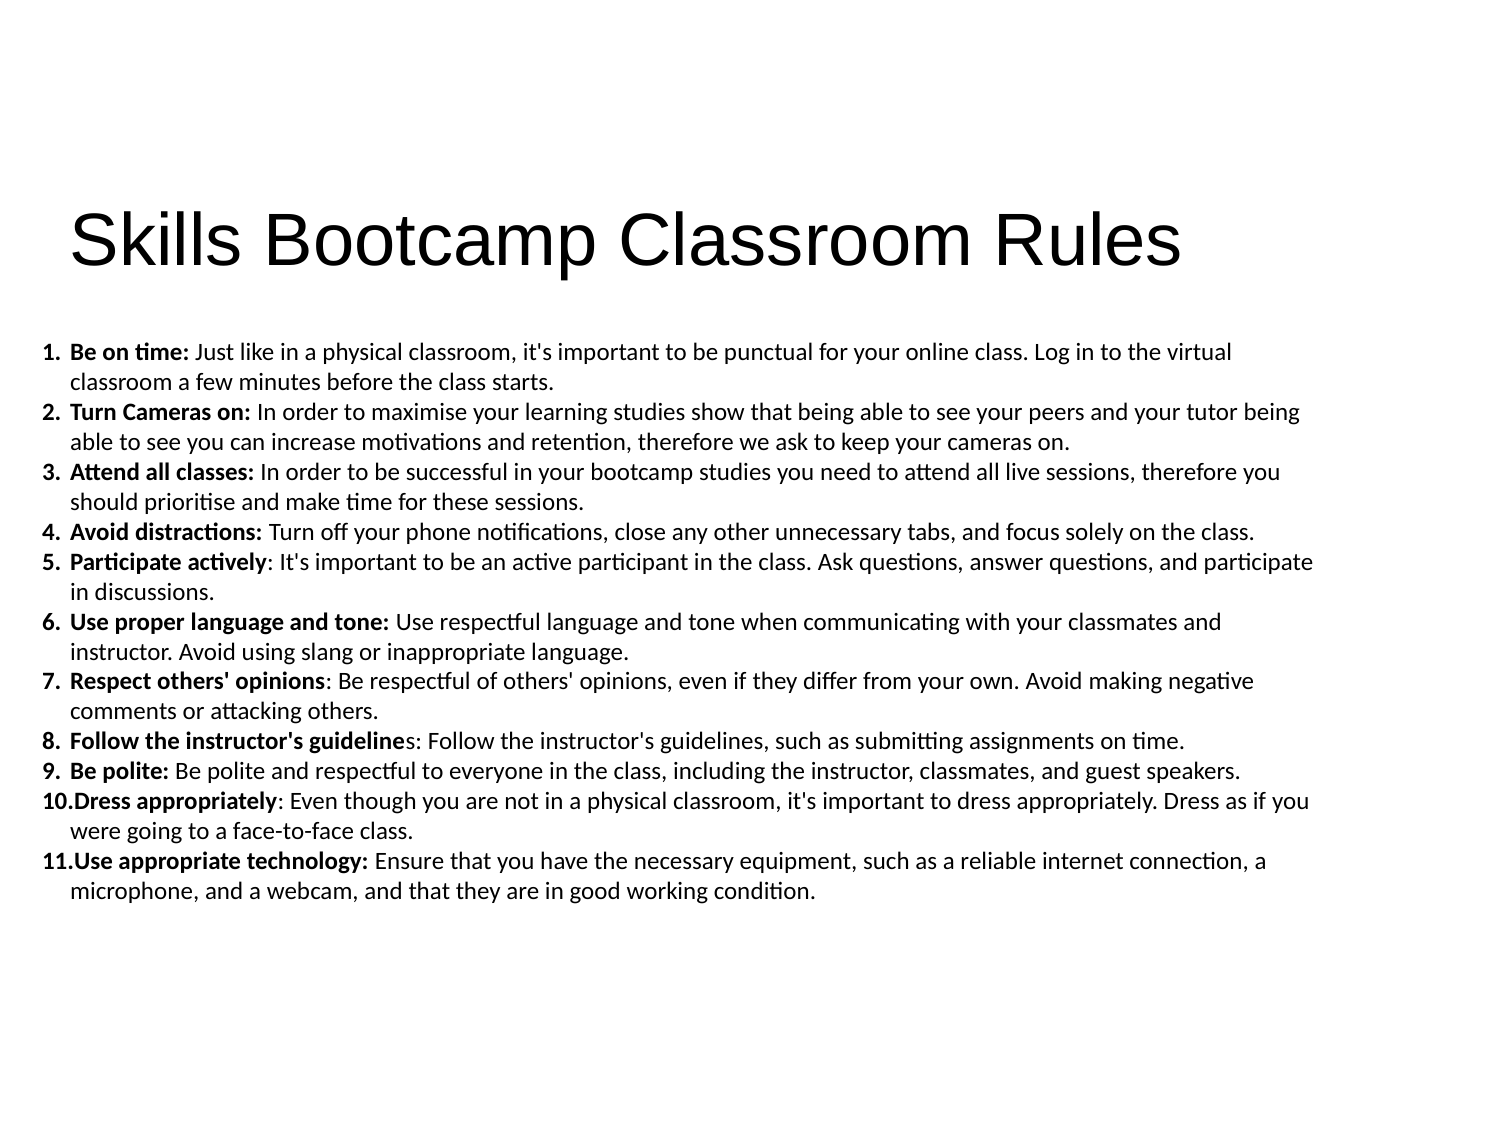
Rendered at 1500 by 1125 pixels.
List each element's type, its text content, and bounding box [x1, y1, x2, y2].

text_box Be on time: Just like in a physical classroom, it's important to be punctual for your online class. Log in to the virtual classroom a few minutes before the class starts. Turn Cameras on: In order to maximise your learning studies show that being able to see your peers and your tutor being able to see you can increase motivations and retention, therefore we ask to keep your cameras on. Attend all classes: In order to be successful in your bootcamp studies you need to attend all live sessions, therefore you should prioritise and make time for these sessions. Avoid distractions: Turn off your phone notifications, close any other unnecessary tabs, and focus solely on the class. Participate actively: It's important to be an active participant in the class. Ask questions, answer questions, and participate in discussions. Use proper language and tone: Use respectful language and tone when communicating with your classmates and instructor. Avoid using slang or inappropriate language. Respect others' opinions: Be respectful of others' opinions, even if they differ from your own. Avoid making negative comments or attacking others. Follow the instructor's guidelines: Follow the instructor's guidelines, such as submitting assignments on time. Be polite: Be polite and respectful to everyone in the class, including the instructor, classmates, and guest speakers. Dress appropriately: Even though you are not in a physical classroom, it's important to dress appropriately. Dress as if you were going to a face-to-face class. Use appropriate technology: Ensure that you have the necessary equipment, such as a reliable internet connection, a microphone, and a webcam, and that they are in good working condition. [30, 299, 1328, 940]
title Skills Bootcamp Classroom Rules [54, 153, 1201, 299]
